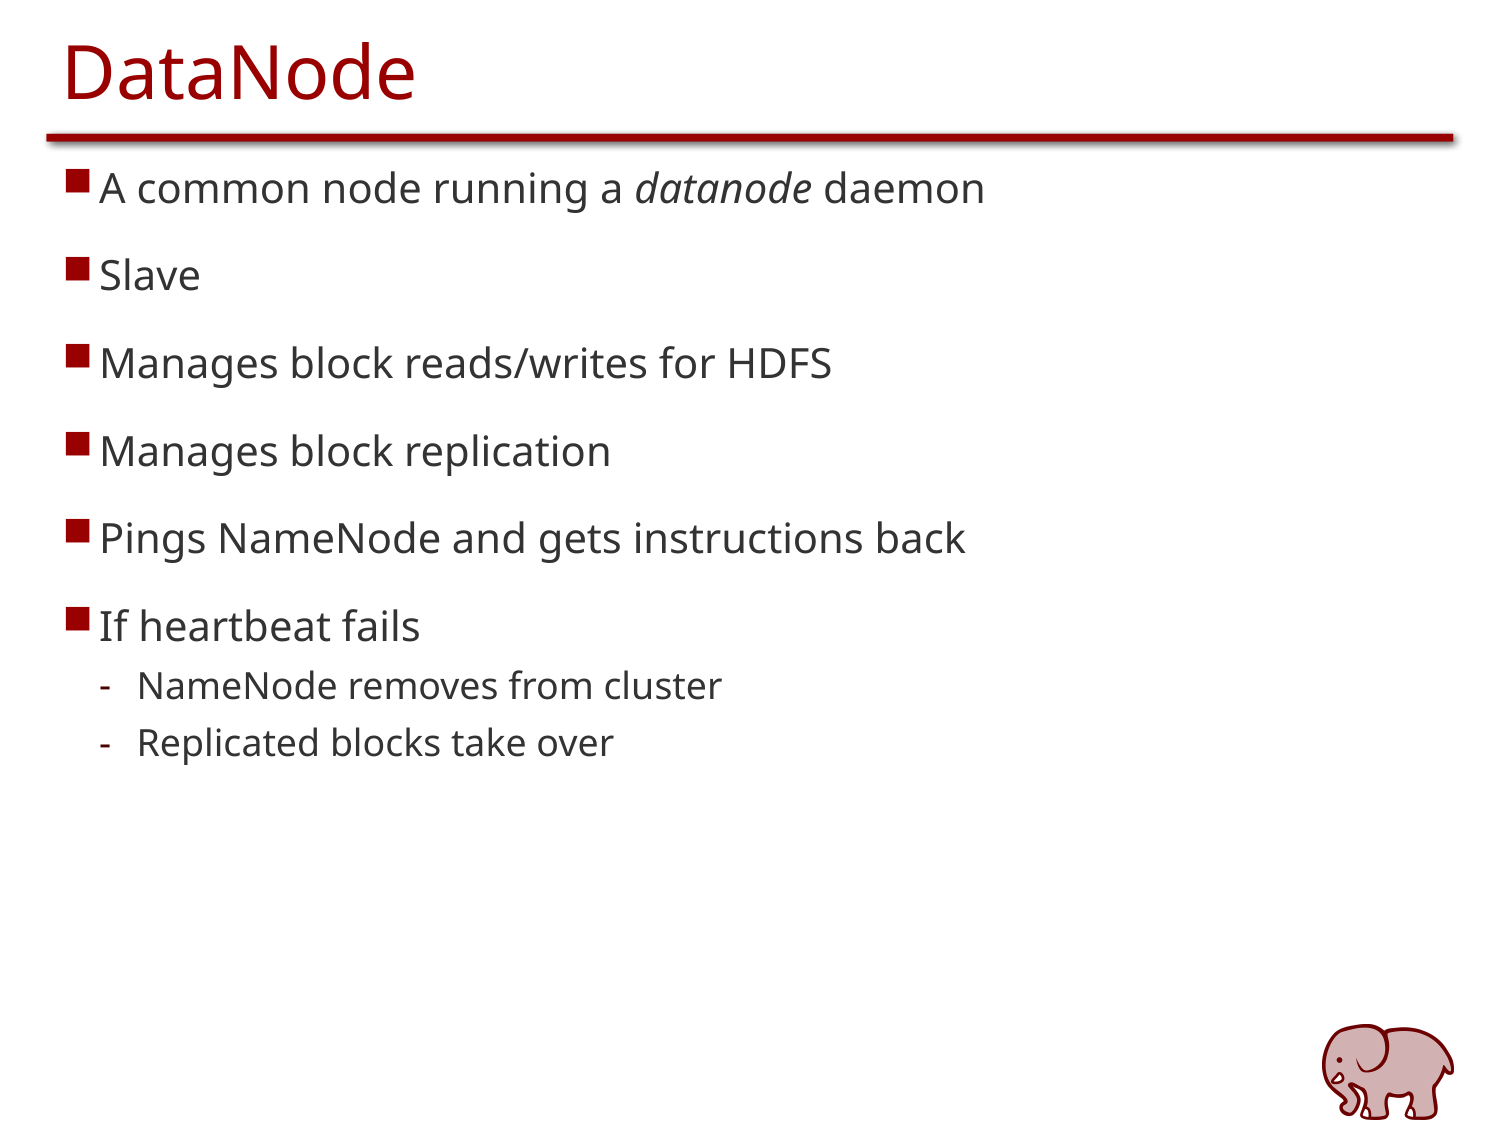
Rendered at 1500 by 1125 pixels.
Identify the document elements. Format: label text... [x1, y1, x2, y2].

list A common node running a datanode daemon Slave Manages block reads/writes for HDFS Manages block replication Pings NameNode and gets instructions back If heartbeat fails NameNode removes from cluster Replicated blocks take over [46, 154, 1454, 1041]
title DataNode [46, 21, 1454, 122]
